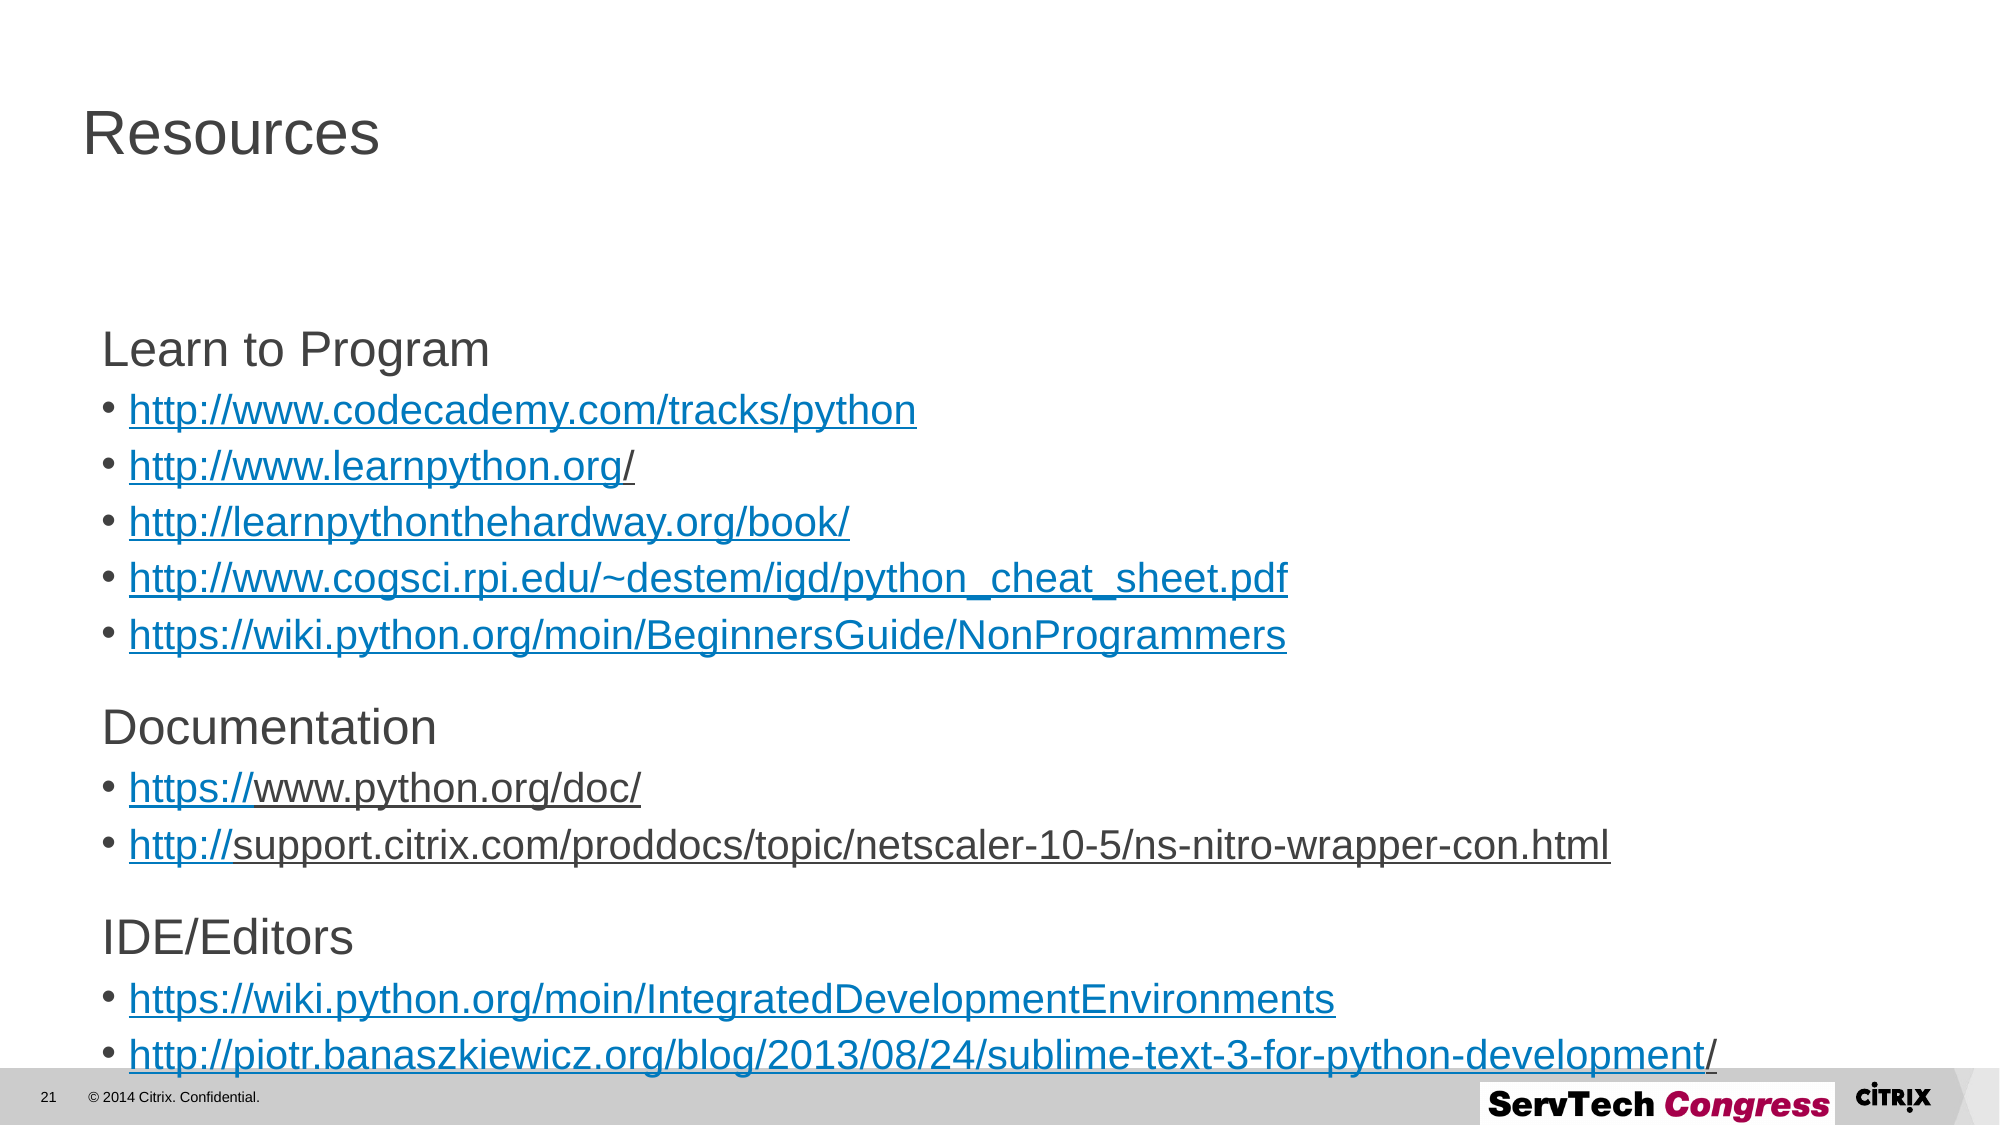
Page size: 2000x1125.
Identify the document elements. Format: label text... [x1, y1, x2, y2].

title Resources [67, 12, 1932, 175]
list Learn to Program http://www.codecademy.com/tracks/python http://www.learnpython.org/ http://learnpythonthehardway.org/book/ http://www.cogsci.rpi.edu/~destem/igd/python_cheat_sheet.pdf https://wiki.python.org/moin/BeginnersGuide/NonProgrammers Documentation https://www.python.org/doc/ http://support.citrix.com/proddocs/topic/netscaler-10-5/ns-nitro-wrapper-con.html IDE/Editors https://wiki.python.org/moin/IntegratedDevelopmentEnvironments http://piotr.banaszkiewicz.org/blog/2013/08/24/sublime-text-3-for-python-development/ [67, 308, 1932, 1006]
picture [0, 1068, 2000, 1125]
